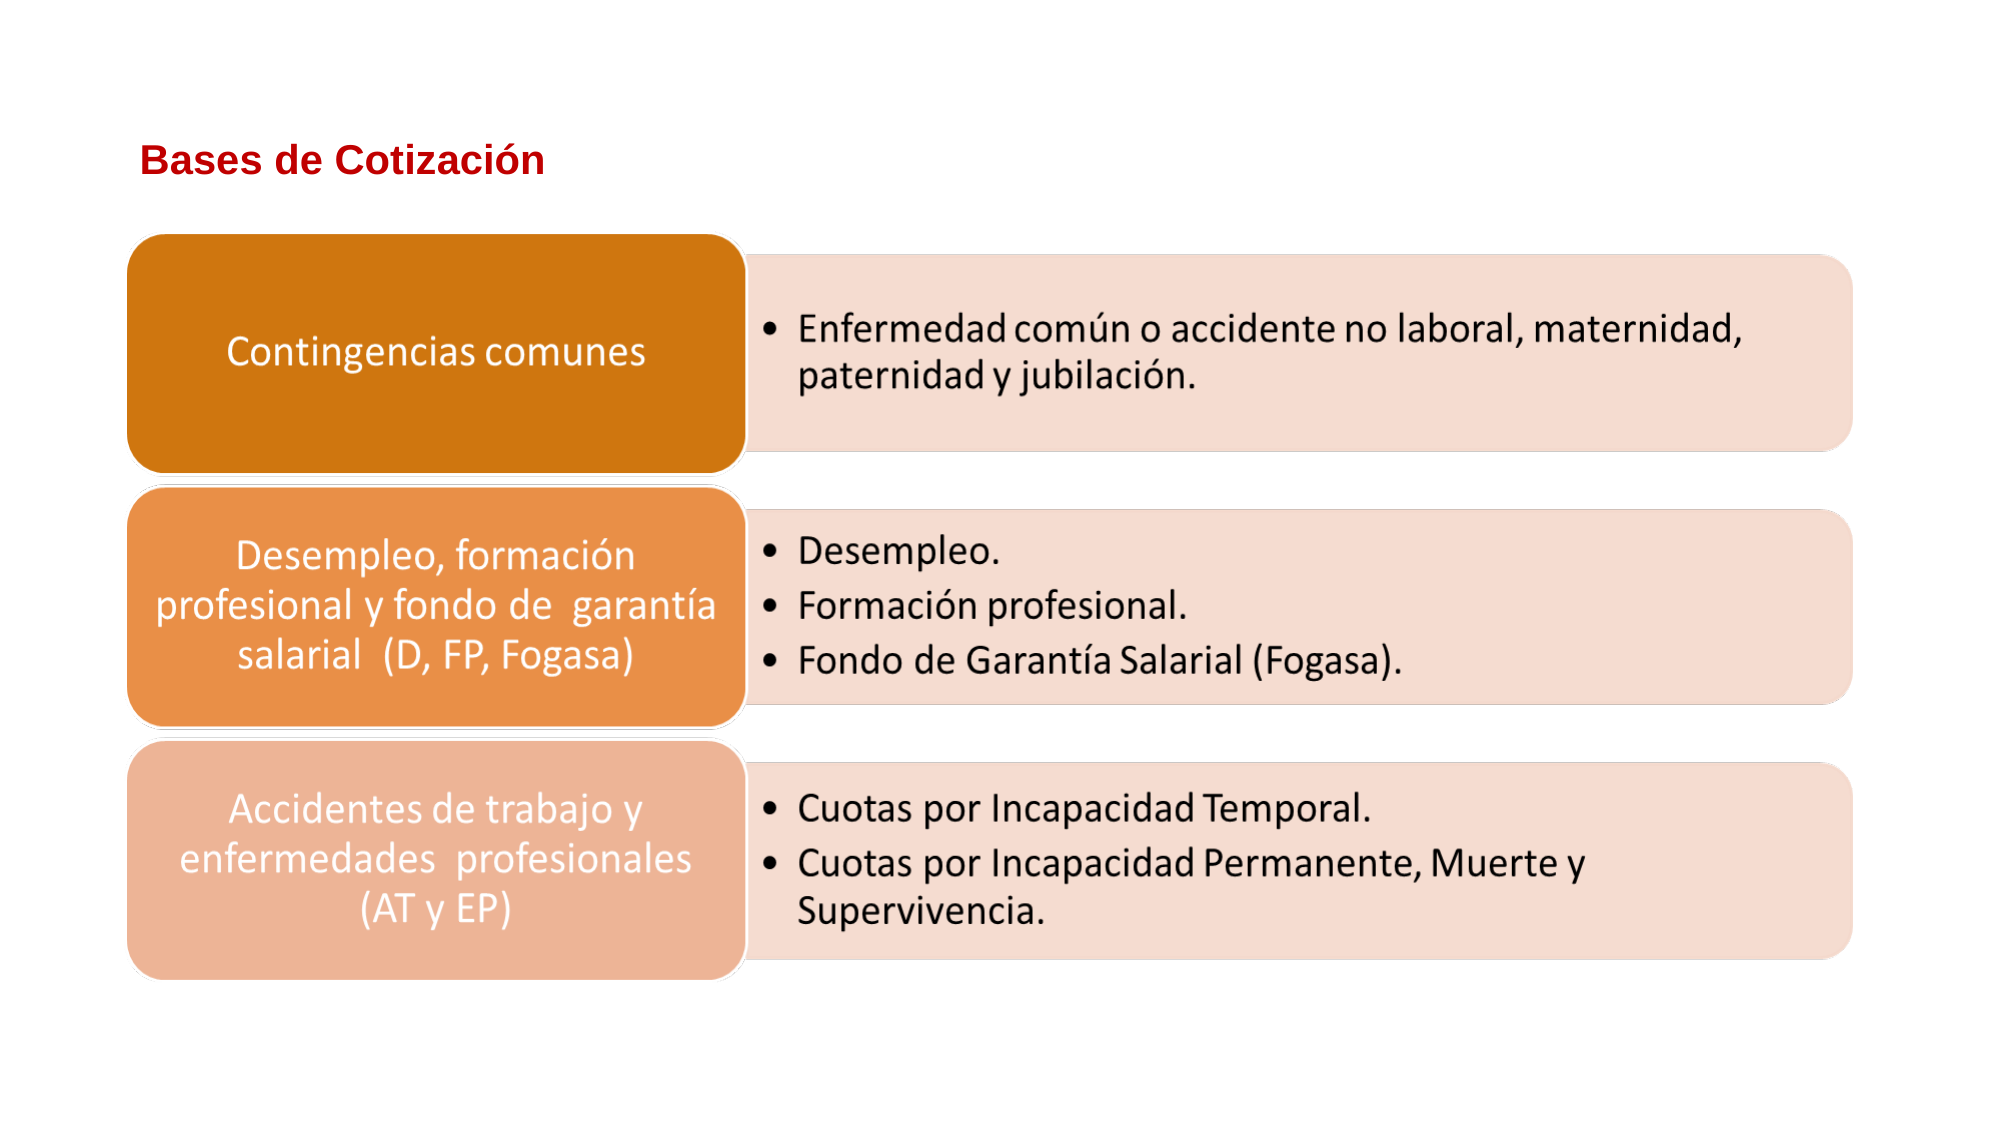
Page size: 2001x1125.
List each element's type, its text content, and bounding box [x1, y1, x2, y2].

text_box Bases de Cotización [124, 125, 1709, 191]
picture [124, 230, 1854, 983]
